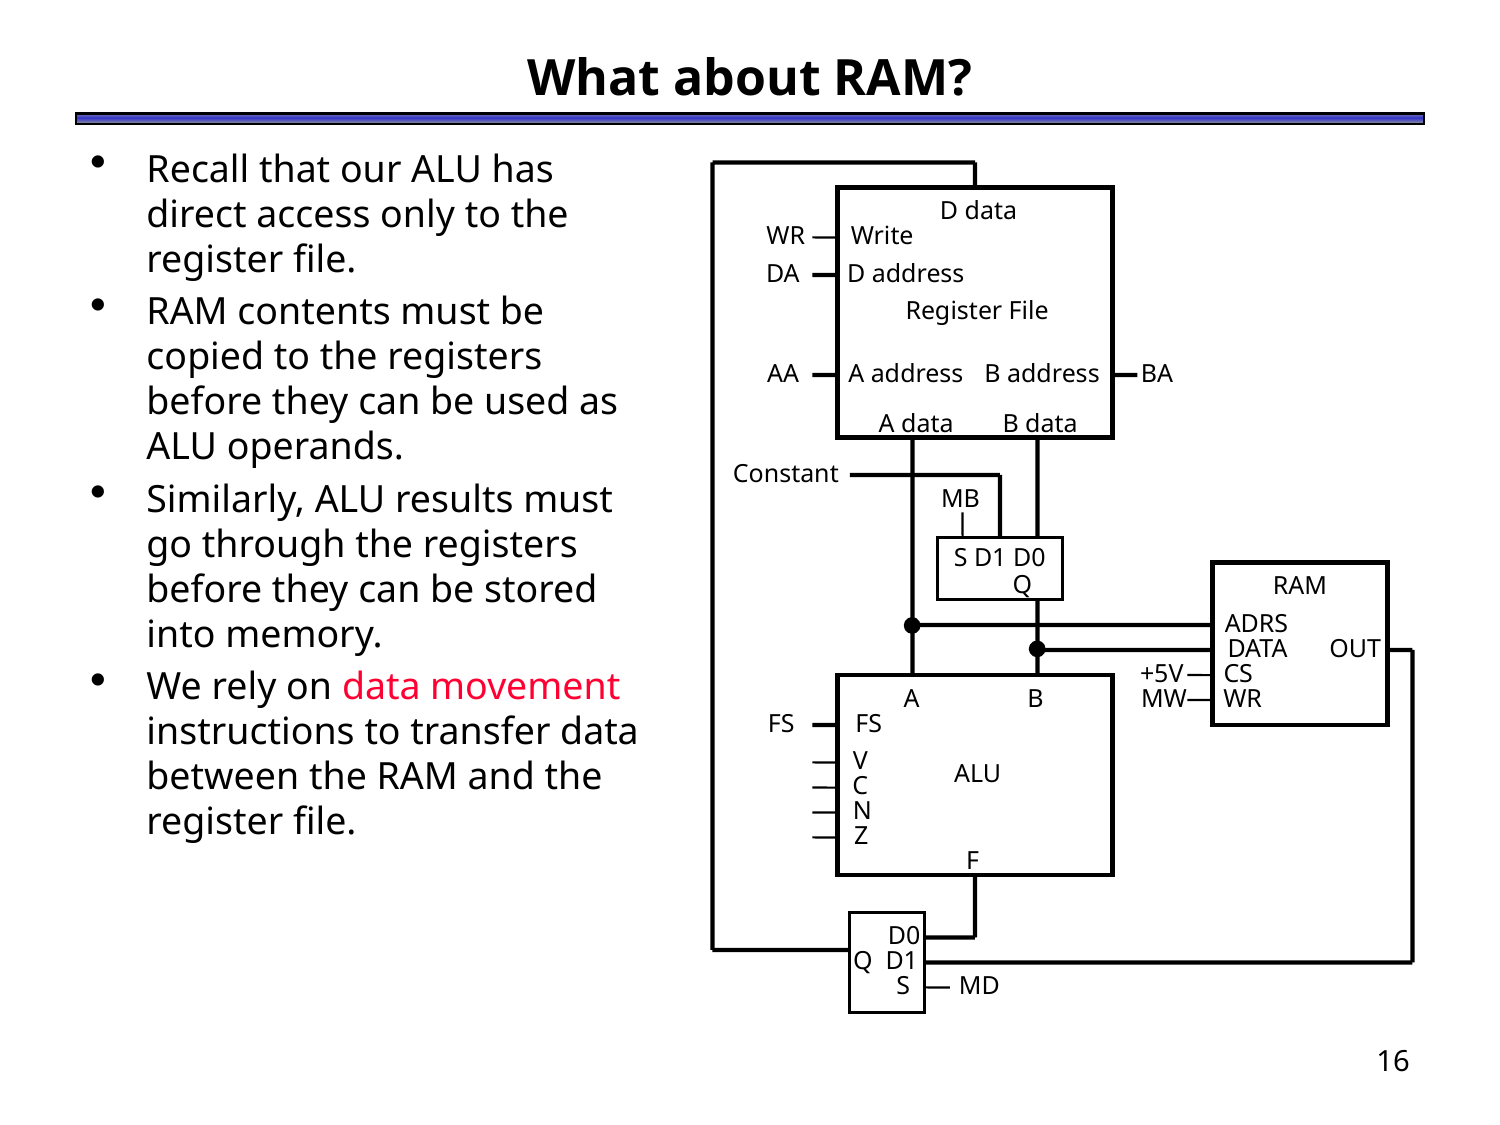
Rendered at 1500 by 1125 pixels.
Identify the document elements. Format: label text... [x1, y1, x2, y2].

slide_number 16 [1112, 1024, 1426, 1101]
title What about RAM? [74, 37, 1426, 113]
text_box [712, 162, 1413, 1013]
list Recall that our ALU has direct access only to the register file. RAM contents must be copied to the registers before they can be used as ALU operands. Similarly, ALU results must go through the registers before they can be stored into memory. We rely on data movement instructions to transfer data between the RAM and the register file. [74, 137, 676, 988]
